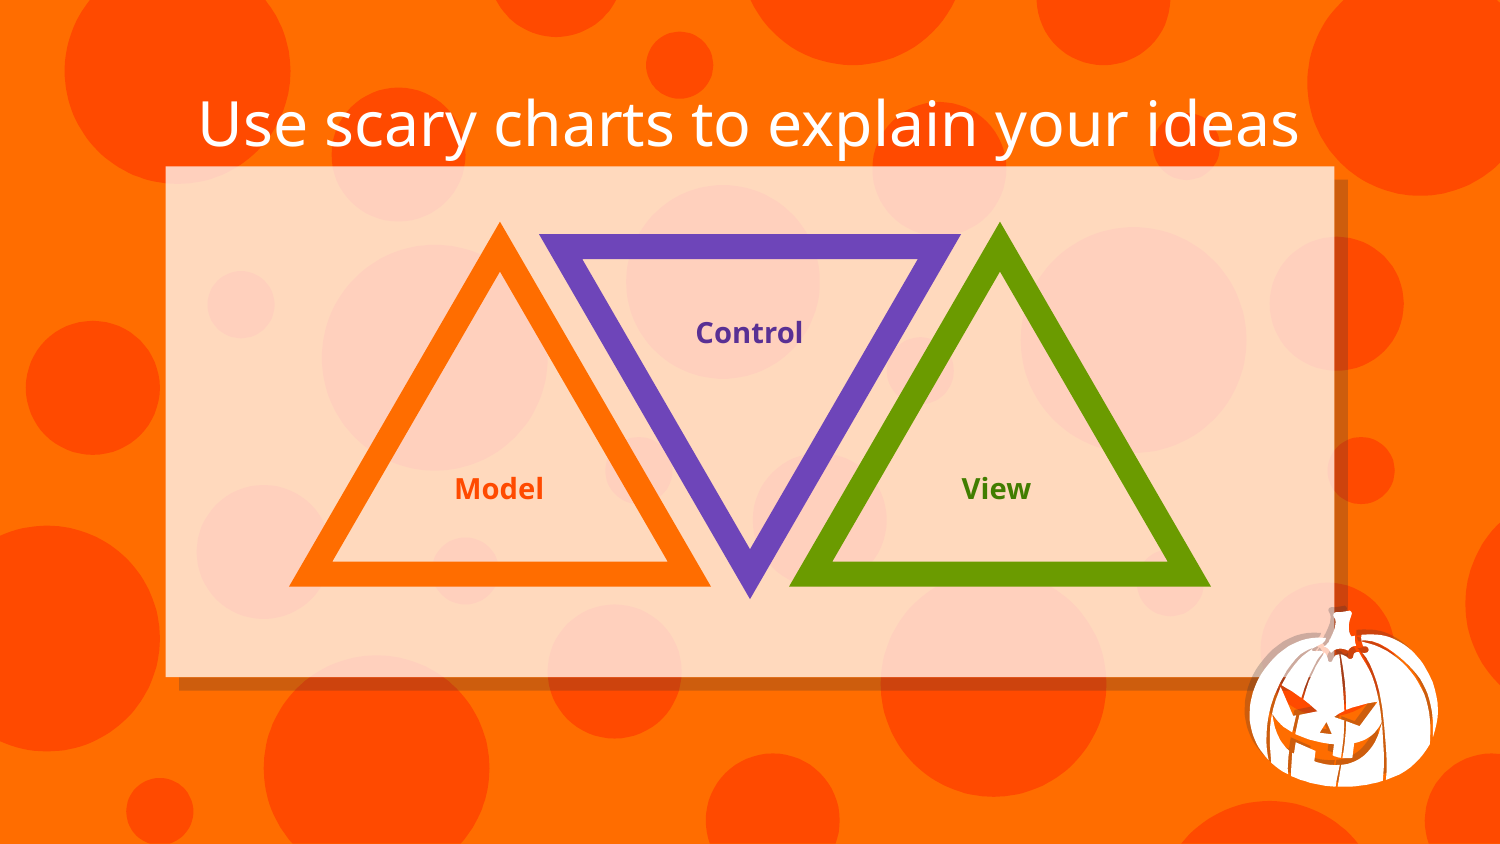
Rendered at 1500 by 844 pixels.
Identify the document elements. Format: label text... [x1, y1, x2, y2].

text_box Model [366, 455, 632, 562]
text_box Control [616, 299, 883, 406]
text_box [560, 246, 940, 345]
text_box View [863, 455, 1130, 562]
text_box [810, 471, 1190, 575]
text_box [652, 406, 848, 575]
title Use scary charts to explain your ideas [165, 33, 1334, 175]
text_box [310, 474, 690, 575]
text_box [379, 246, 621, 455]
text_box [879, 246, 1121, 455]
